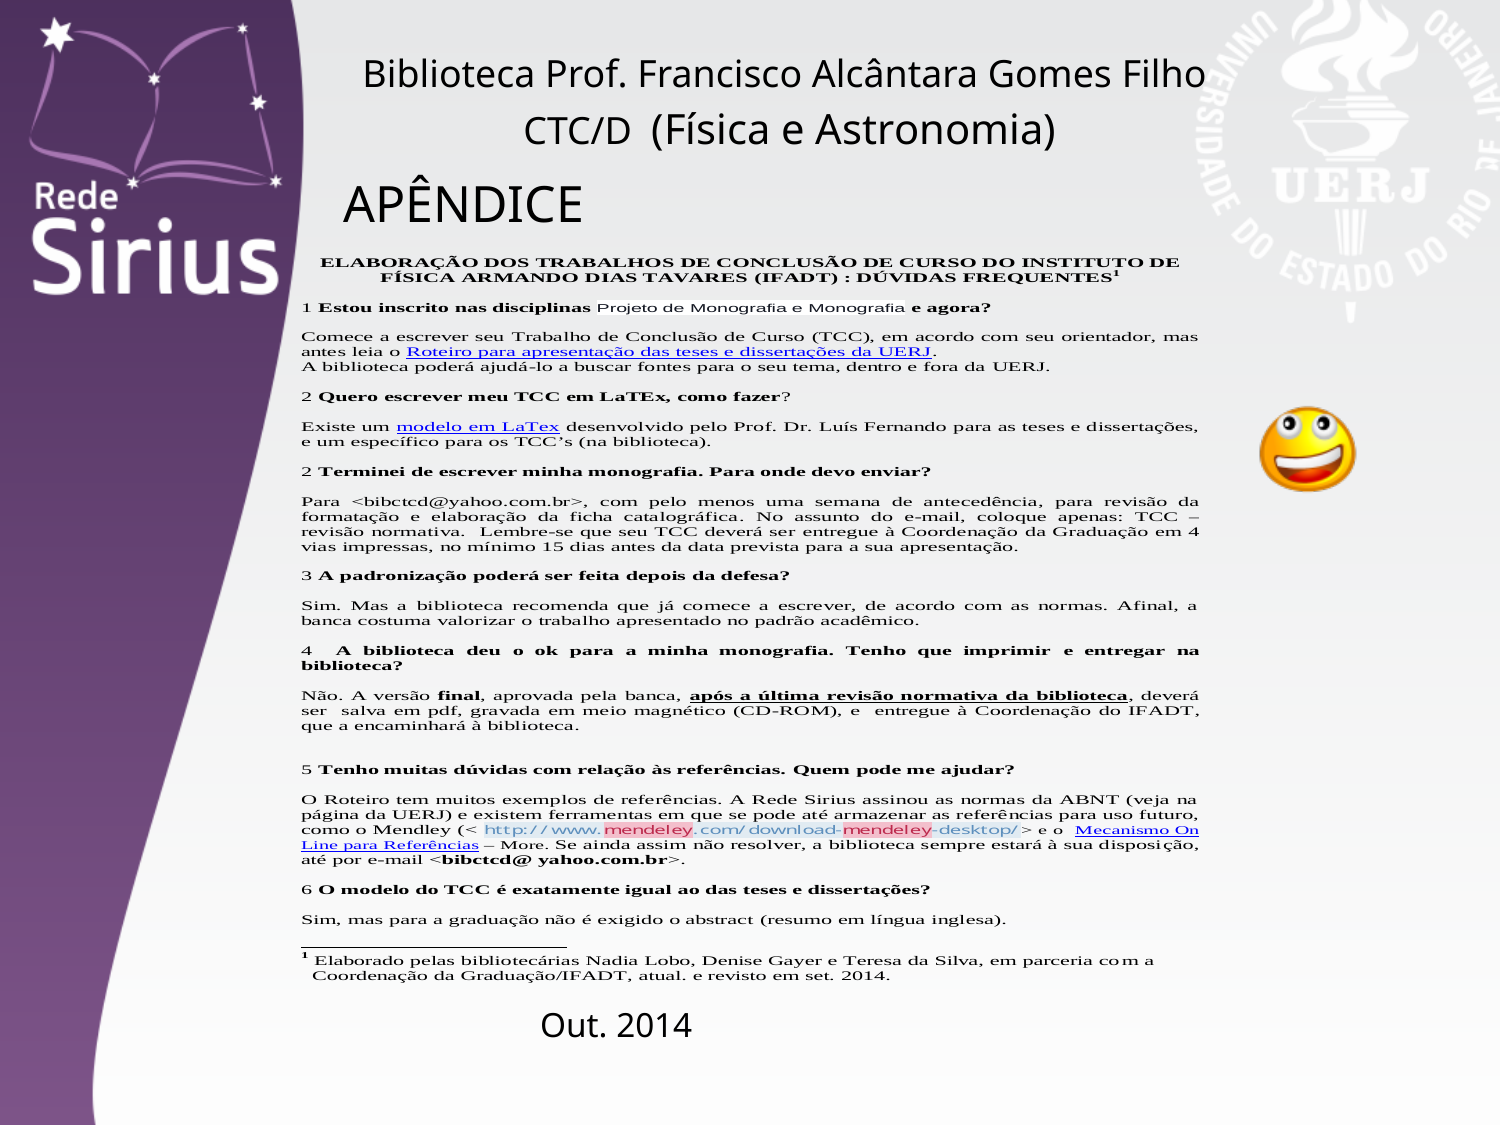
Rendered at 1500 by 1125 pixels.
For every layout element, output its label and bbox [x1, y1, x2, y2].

text_box [300, 240, 1200, 998]
picture [0, 0, 1500, 1125]
